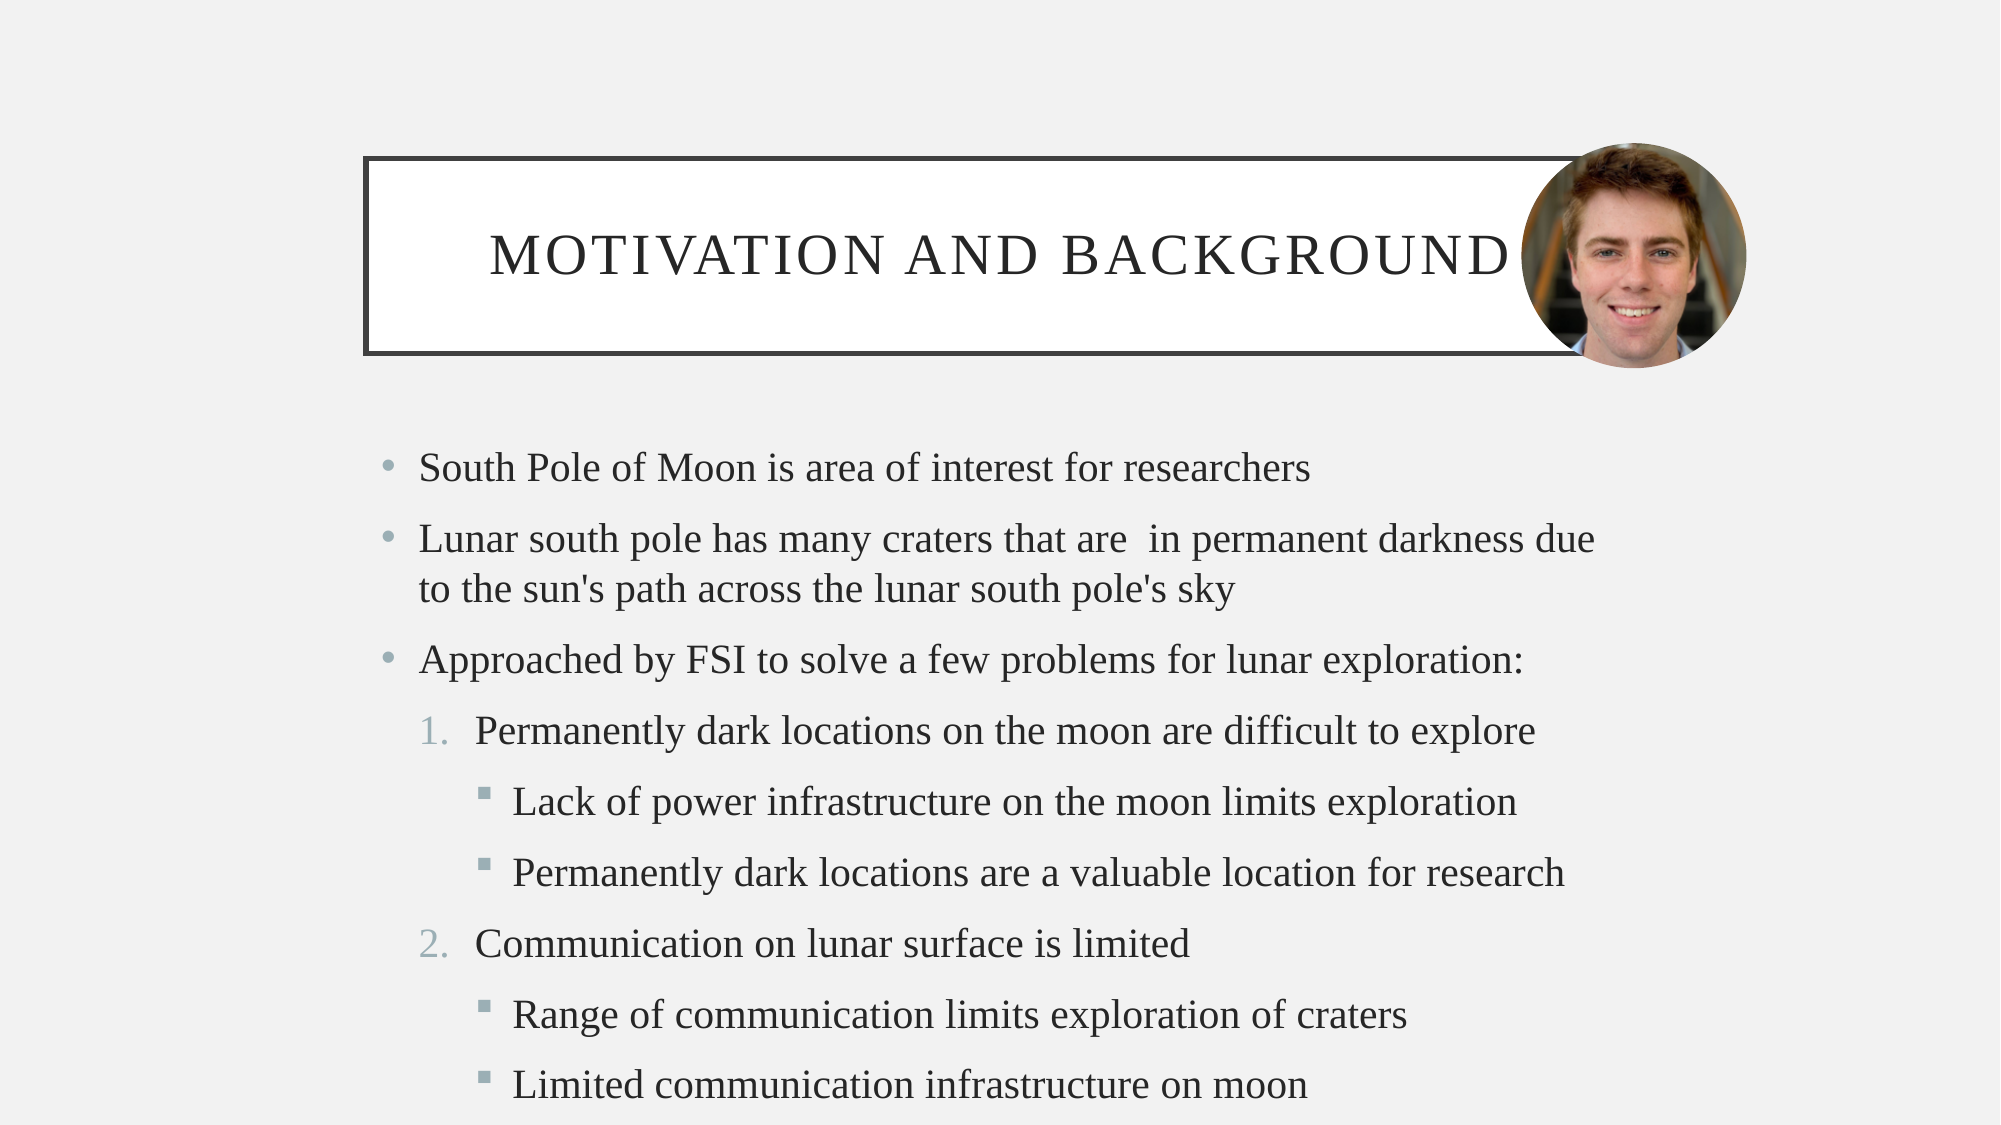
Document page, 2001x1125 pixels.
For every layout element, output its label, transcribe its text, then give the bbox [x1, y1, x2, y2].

picture [1521, 143, 1747, 369]
title Motivation and Background [363, 156, 1521, 356]
list South Pole of Moon is area of interest for researchers Lunar south pole has many craters that are in permanent darkness due to the sun's path across the lunar south pole's sky Approached by FSI to solve a few problems for lunar exploration: Permanently dark locations on the moon are difficult to explore Lack of power infrastructure on the moon limits exploration Permanently dark locations are a valuable location for research Communication on lunar surface is limited Range of communication limits exploration of craters Limited communication infrastructure on moon [366, 432, 1634, 1075]
